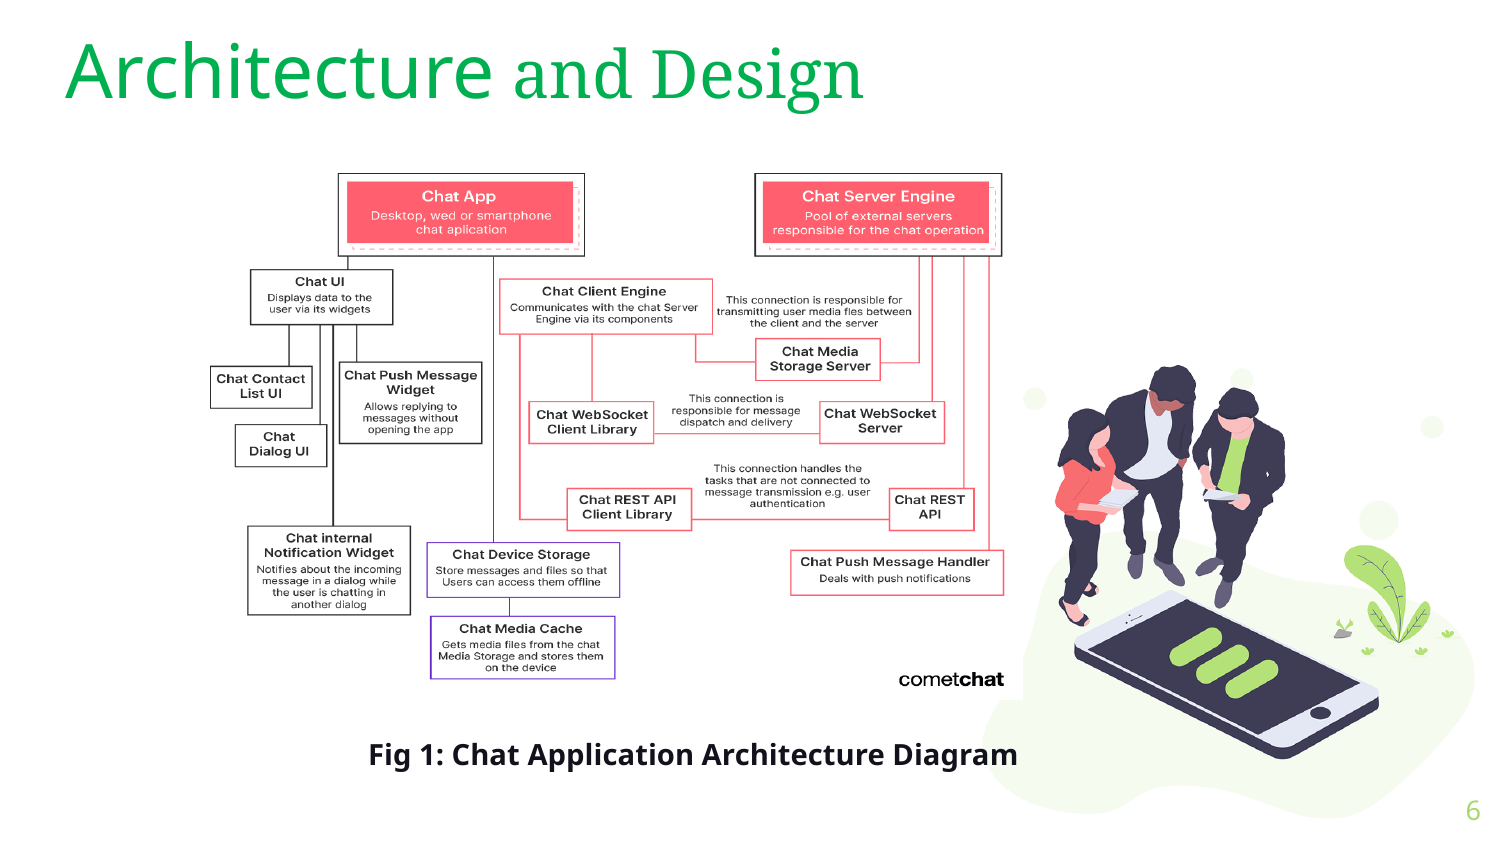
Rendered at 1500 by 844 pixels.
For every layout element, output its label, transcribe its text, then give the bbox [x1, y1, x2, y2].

picture [188, 158, 1475, 819]
text_box Architecture and Design [50, 16, 881, 122]
text_box Fig 1: Chat Application Architecture Diagram [353, 728, 1034, 779]
slide_number 6 [1391, 779, 1482, 844]
